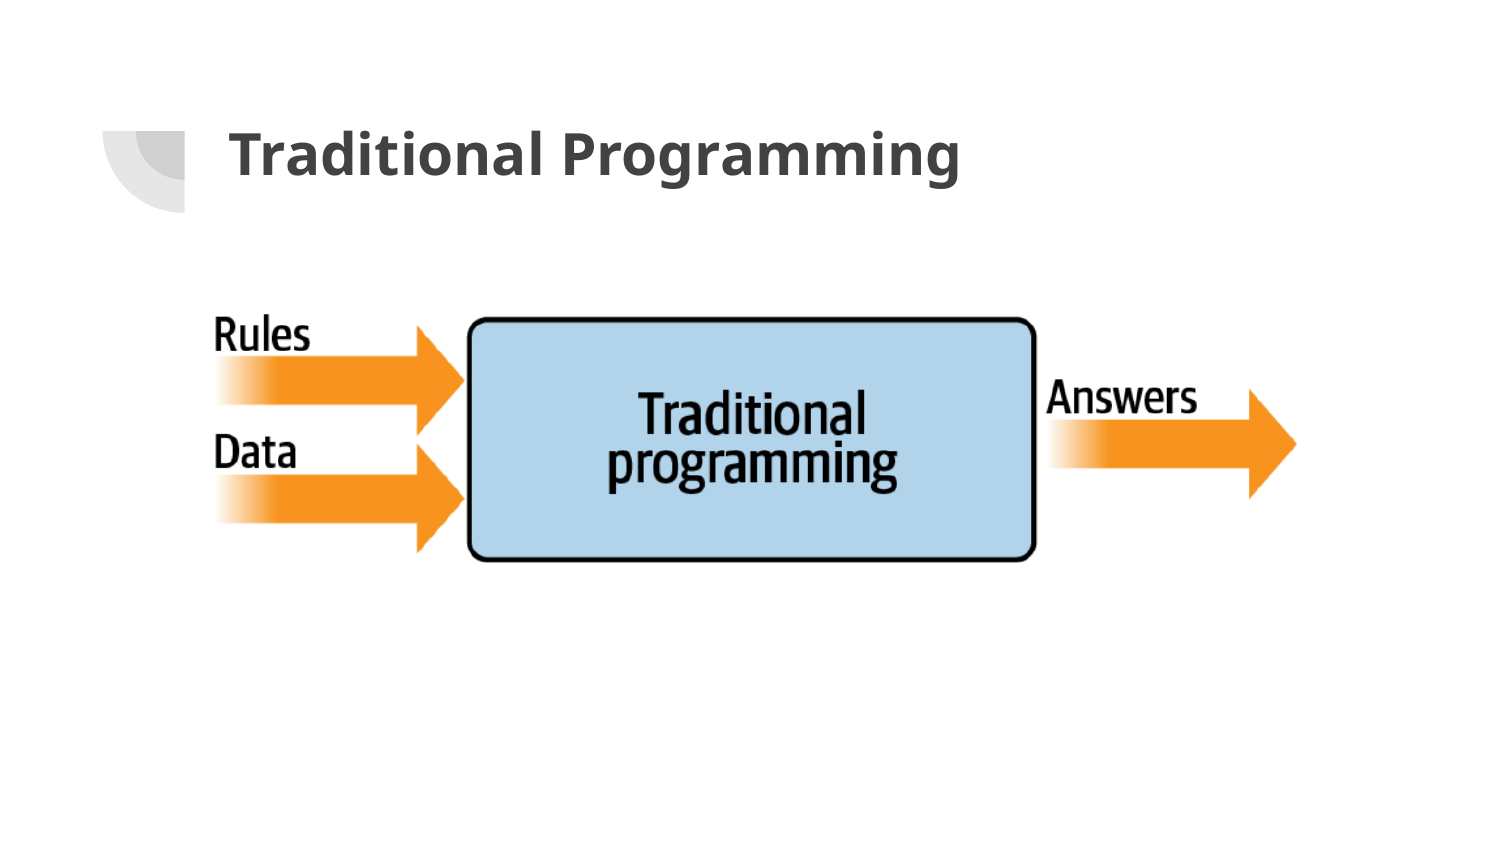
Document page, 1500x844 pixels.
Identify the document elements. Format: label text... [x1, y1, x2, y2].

title Traditional Programming [213, 98, 1368, 263]
picture [194, 288, 1306, 575]
